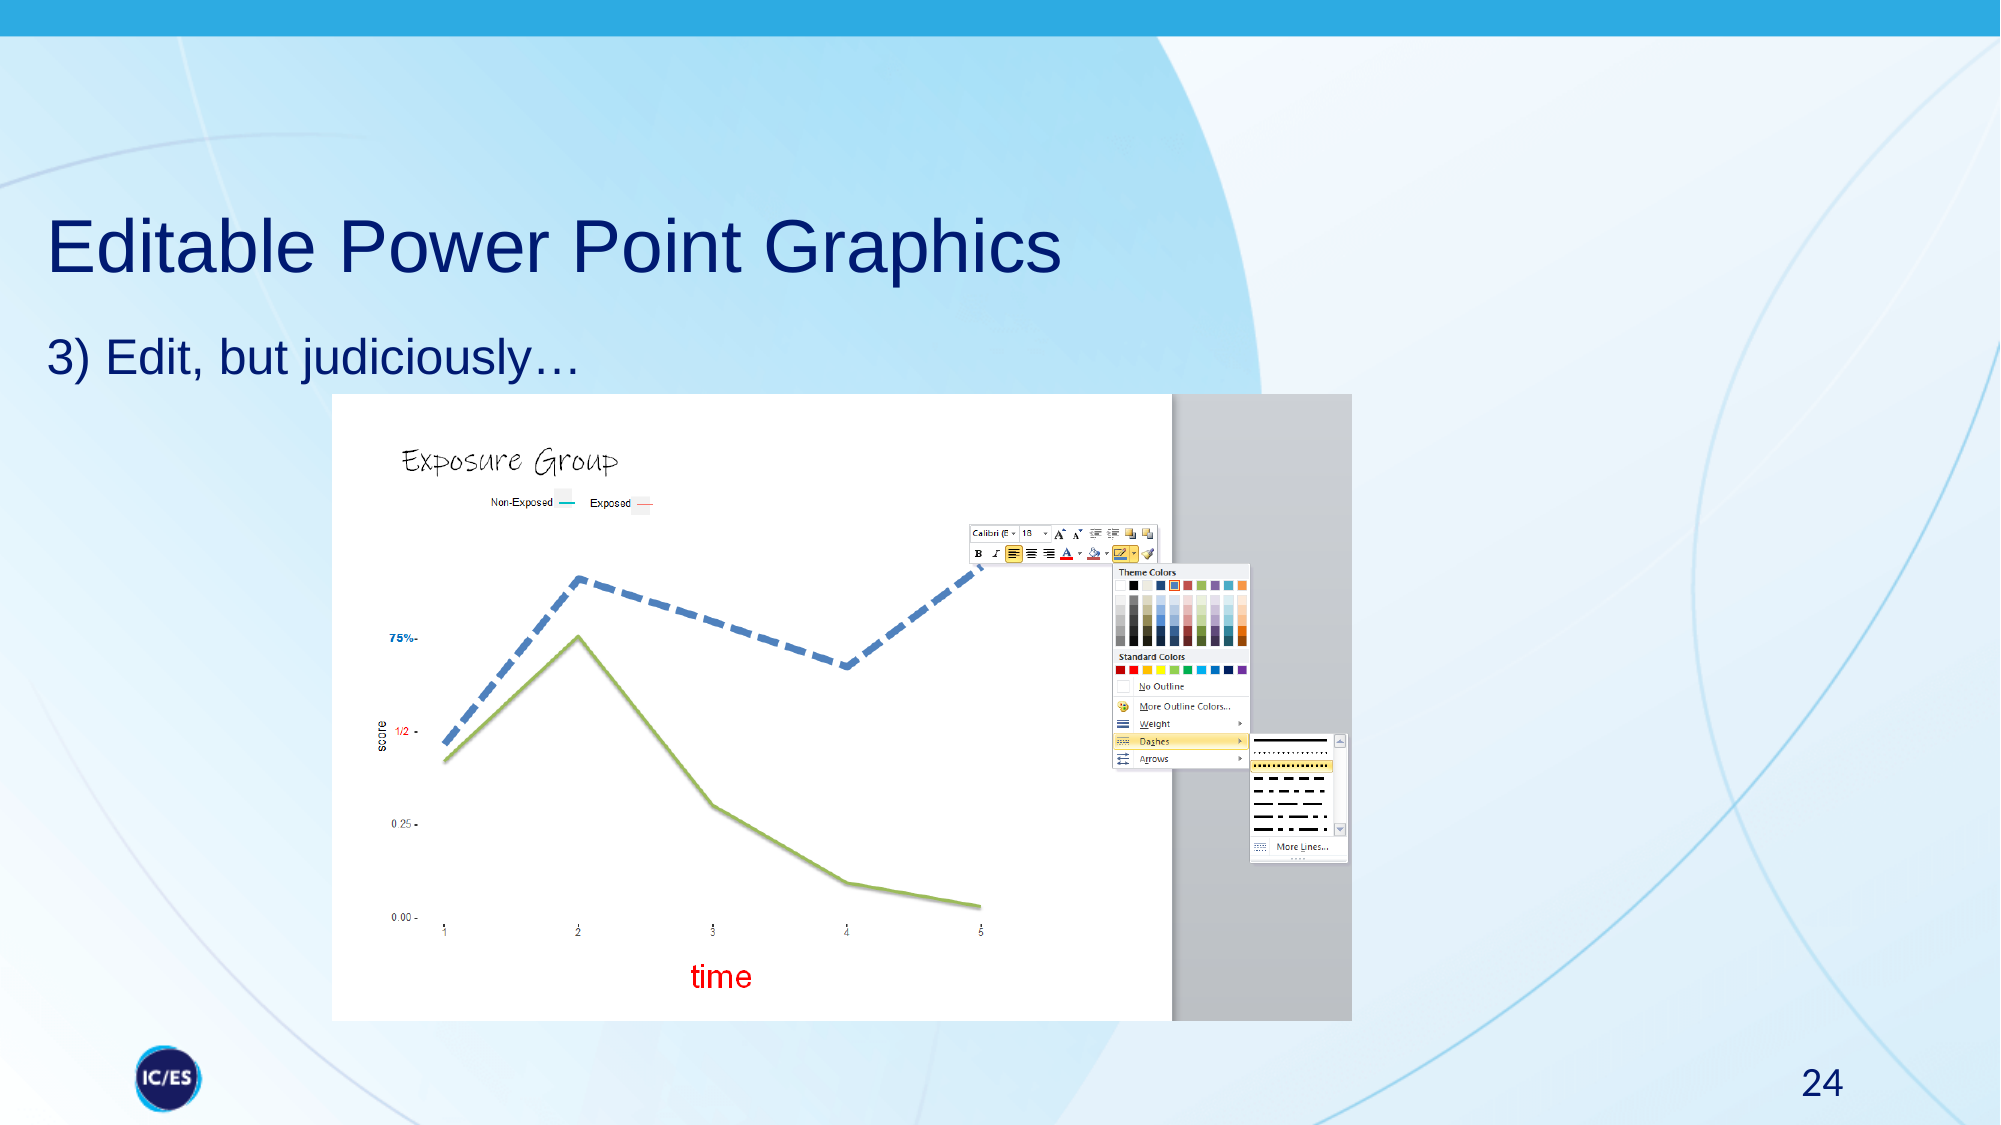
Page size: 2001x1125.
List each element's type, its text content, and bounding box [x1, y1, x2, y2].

subtitle 3) Edit, but judiciously… [46, 324, 1883, 986]
picture [0, 0, 2000, 1125]
slide_number 24 [1408, 1047, 1859, 1108]
title Editable Power Point Graphics [46, 183, 1174, 305]
